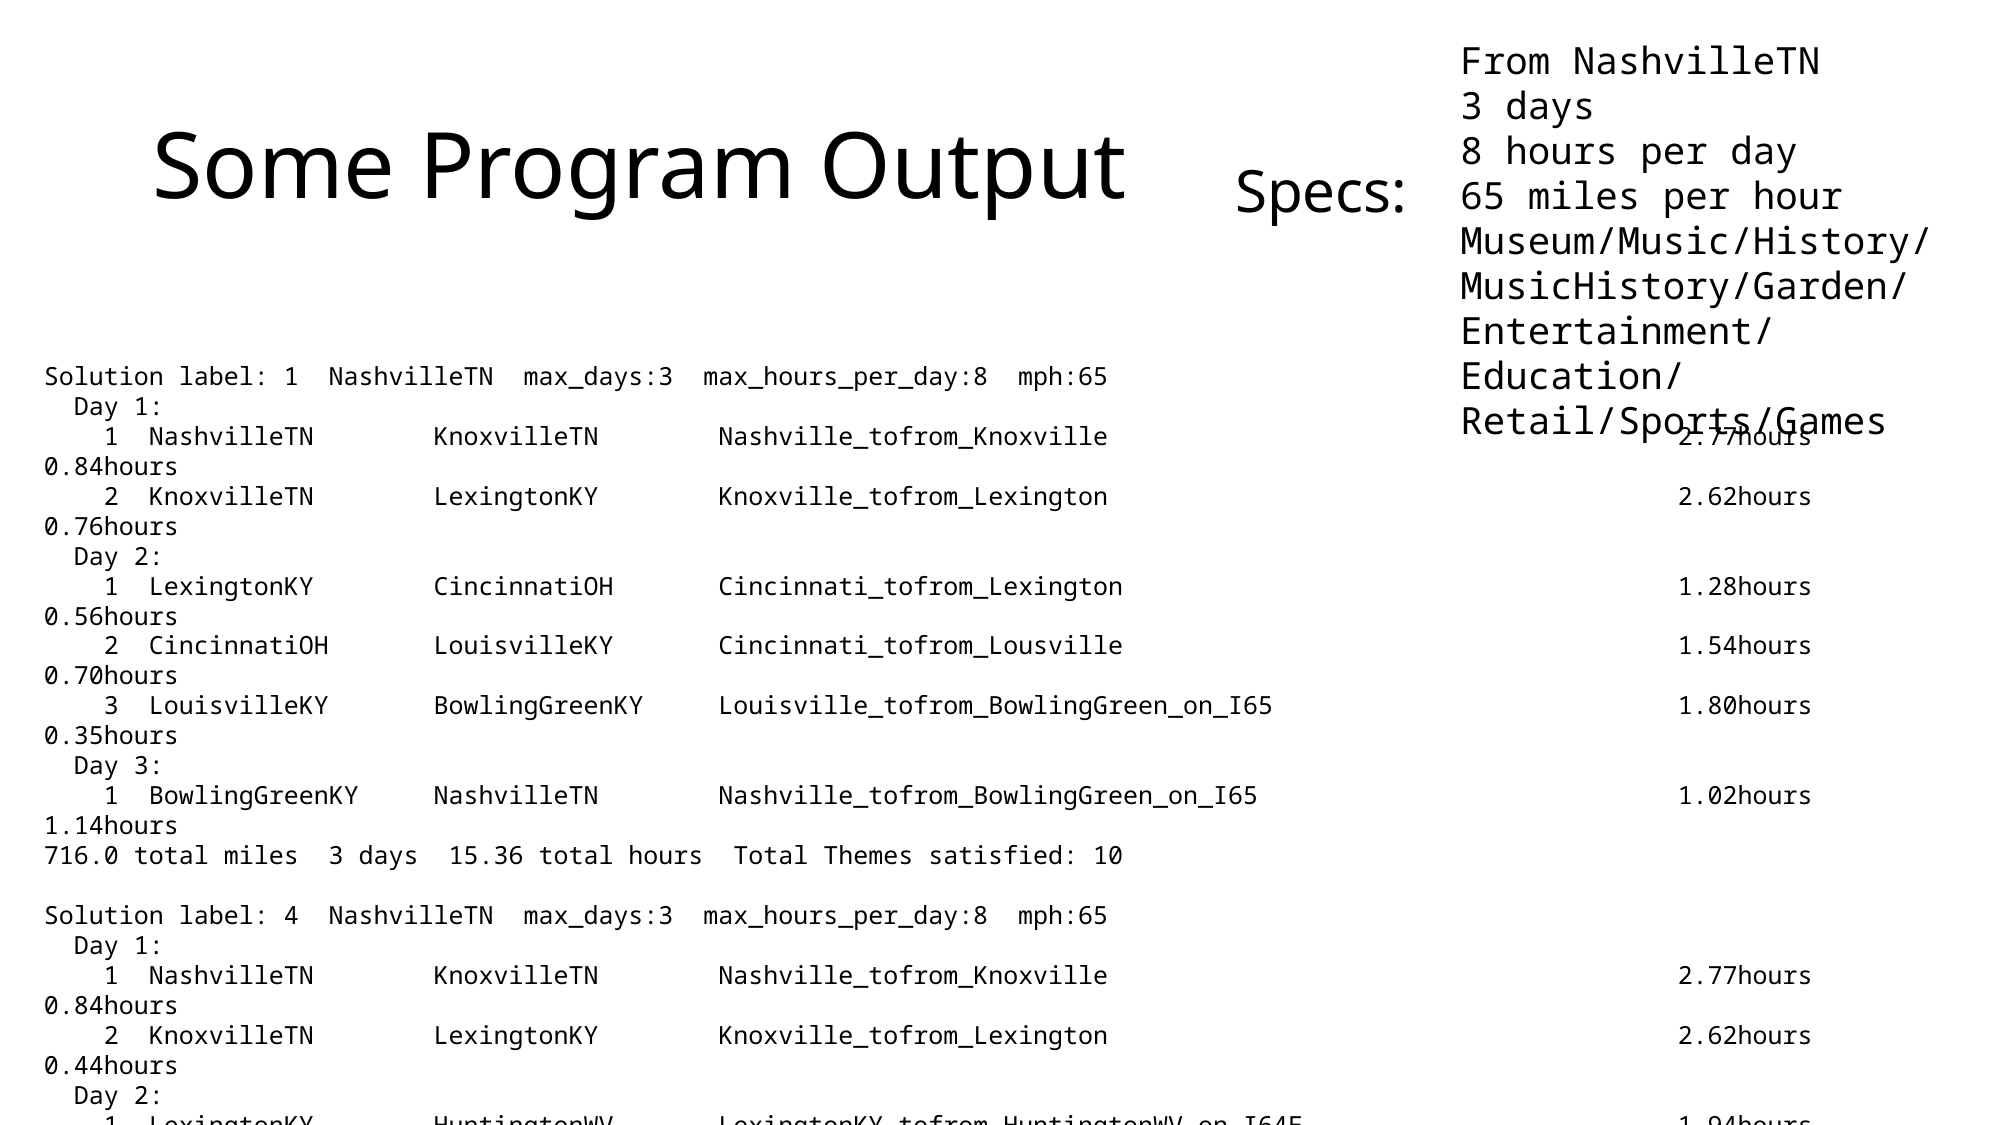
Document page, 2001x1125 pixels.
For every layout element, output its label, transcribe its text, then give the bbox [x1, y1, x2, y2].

text_box Solution label: 1 NashvilleTN max_days:3 max_hours_per_day:8 mph:65 Day 1: 1 NashvilleTN KnoxvilleTN Nashville_tofrom_Knoxville 2.77hours 0.84hours 2 KnoxvilleTN LexingtonKY Knoxville_tofrom_Lexington 2.62hours 0.76hours Day 2: 1 LexingtonKY CincinnatiOH Cincinnati_tofrom_Lexington 1.28hours 0.56hours 2 CincinnatiOH LouisvilleKY Cincinnati_tofrom_Lousville 1.54hours 0.70hours 3 LouisvilleKY BowlingGreenKY Louisville_tofrom_BowlingGreen_on_I65 1.80hours 0.35hours Day 3: 1 BowlingGreenKY NashvilleTN Nashville_tofrom_BowlingGreen_on_I65 1.02hours 1.14hours 716.0 total miles 3 days 15.36 total hours Total Themes satisfied: 10 Solution label: 4 NashvilleTN max_days:3 max_hours_per_day:8 mph:65 Day 1: 1 NashvilleTN KnoxvilleTN Nashville_tofrom_Knoxville 2.77hours 0.84hours 2 KnoxvilleTN LexingtonKY Knoxville_tofrom_Lexington 2.62hours 0.44hours Day 2: 1 LexingtonKY HuntingtonWV LexingtonKY_tofrom_HuntingtonWV_on_I64E 1.94hours 0.37hours 2 HuntingtonWV LouisvilleKY LouisvilleKY_tofrom_HuntingtonWV_on_I64E 3.03hours 0.44hours Day 3: 1 LouisvilleKY BowlingGreenKY Louisville_tofrom_BowlingGreen_on_I65 1.80hours 0.41hours 2 BowlingGreenKY NashvilleTN Nashville_tofrom_BowlingGreen_on_I65 1.02hours 1.18hours 856.0 total miles 3 days 16.86 total hours Total Themes satisfied: 10 [29, 353, 1971, 1125]
text_box From NashvilleTN 3 days 8 hours per day 65 miles per hour Museum/Music/History/ MusicHistory/Garden/ Entertainment/Education/ Retail/Sports/Games [1445, 29, 1971, 450]
title Some Program Output [137, 59, 1445, 278]
list Specs: [1220, 154, 1445, 267]
